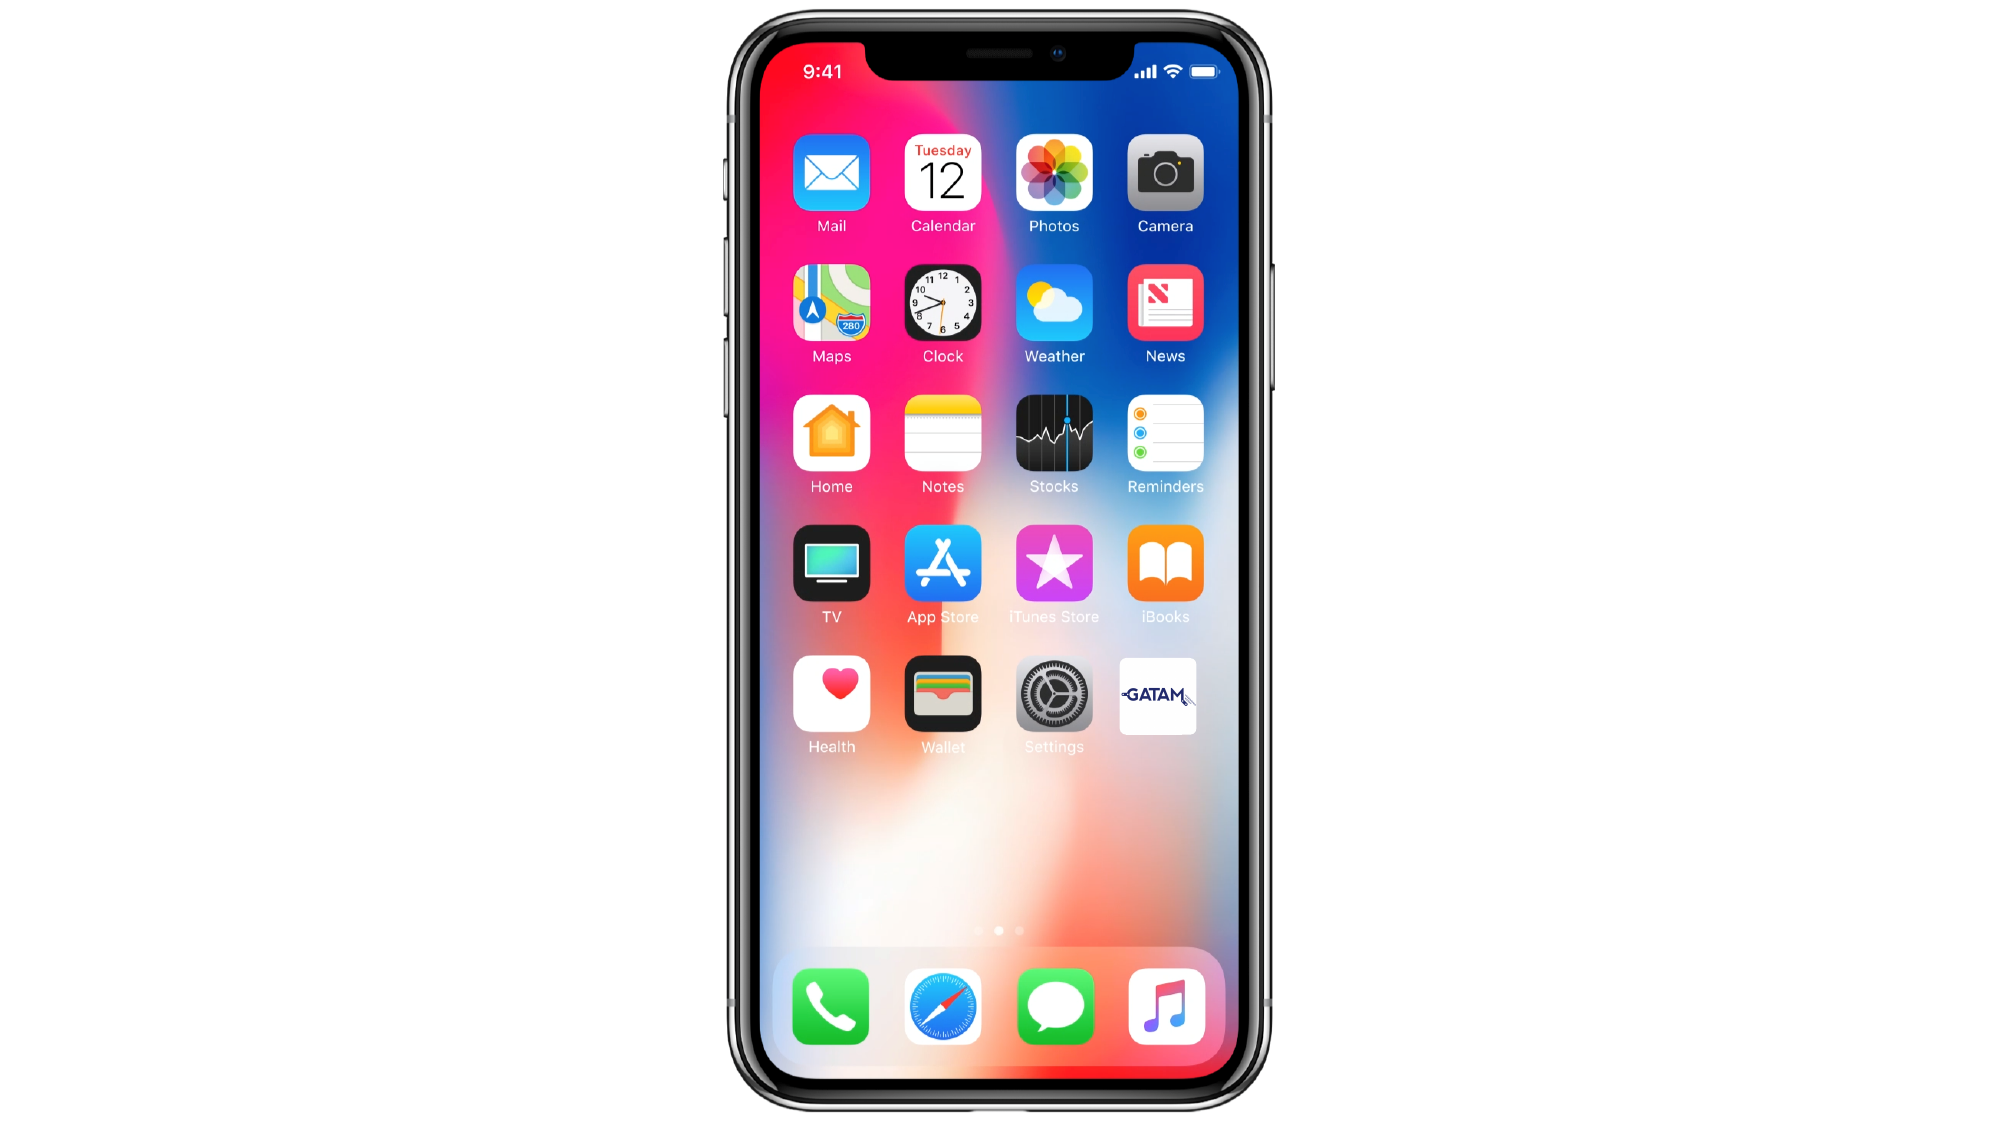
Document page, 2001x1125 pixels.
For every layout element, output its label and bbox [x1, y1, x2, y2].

picture [704, 0, 1296, 1125]
